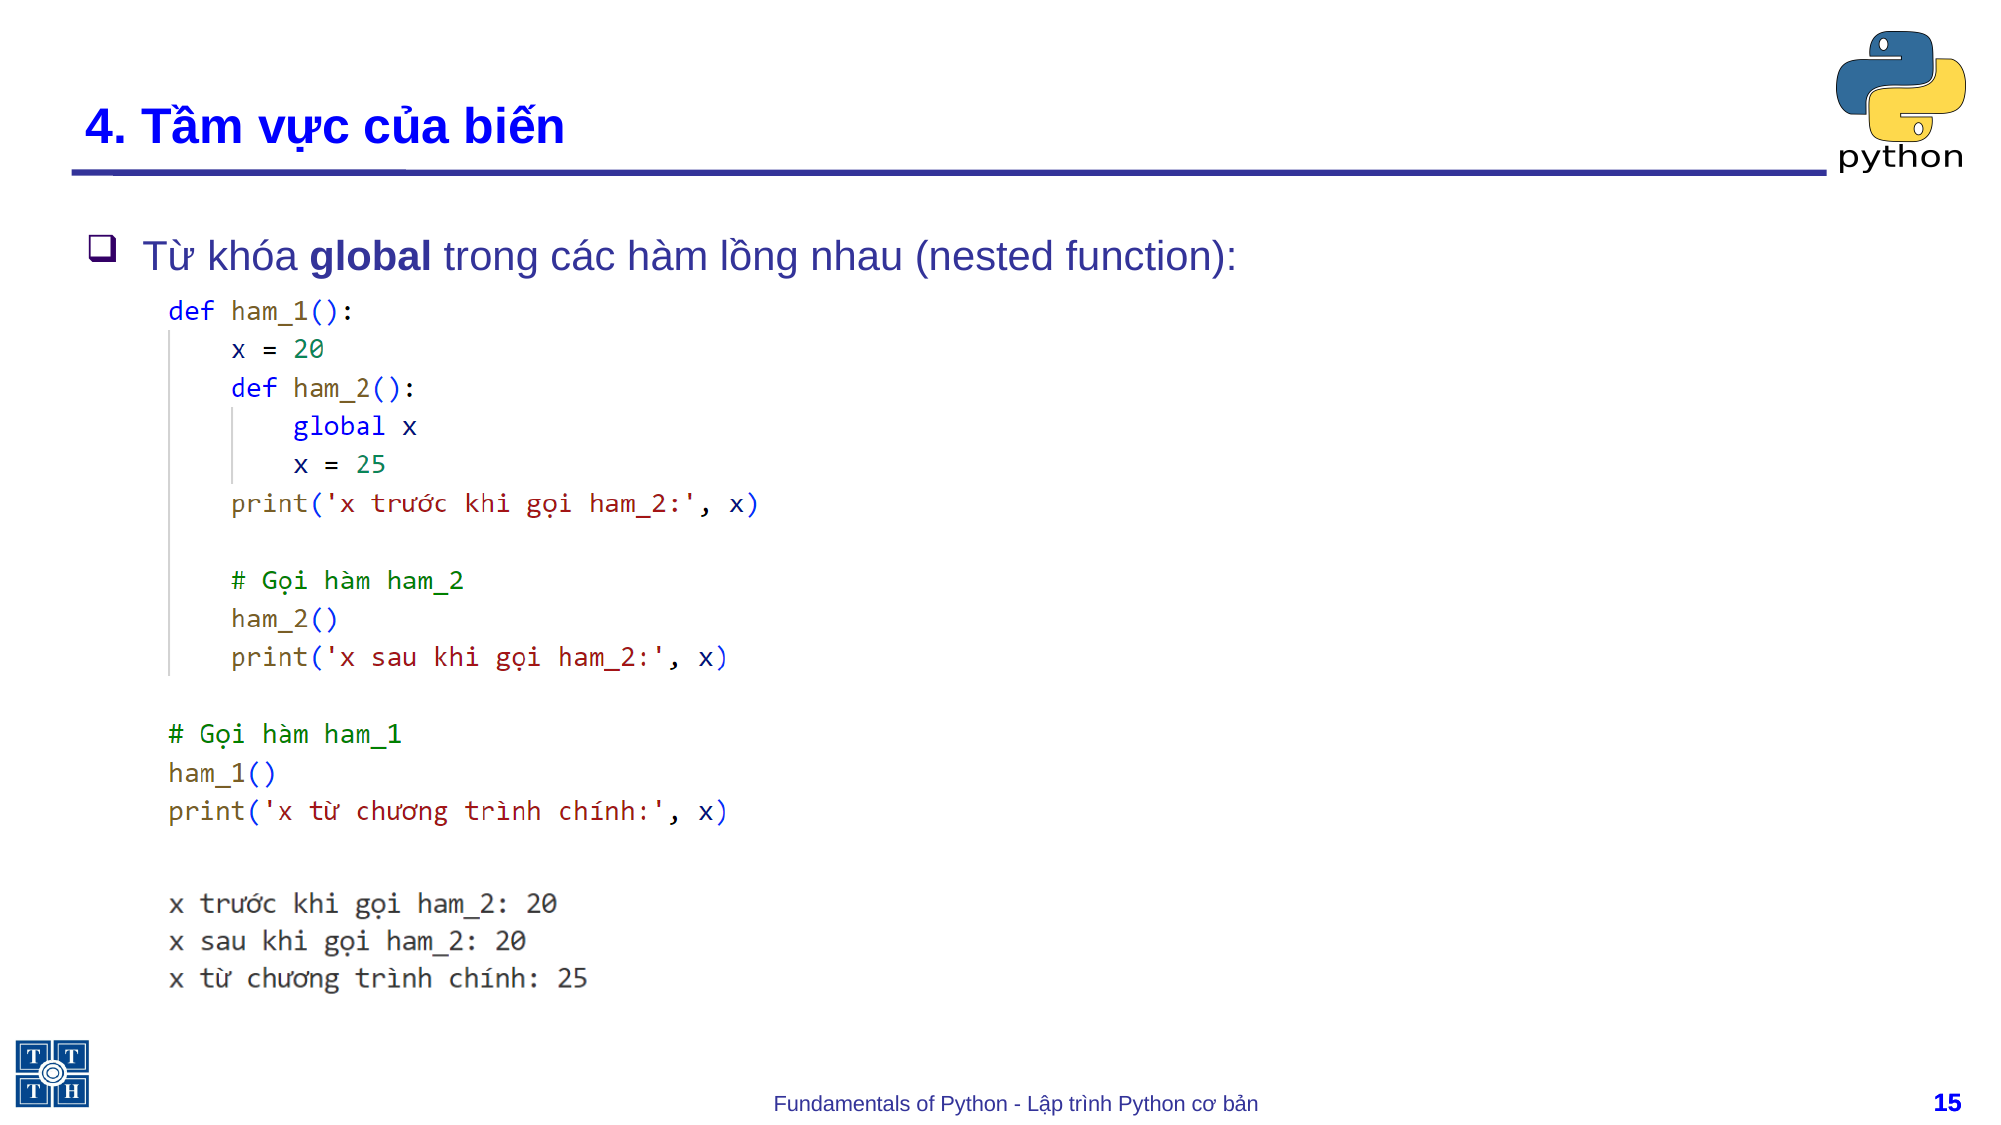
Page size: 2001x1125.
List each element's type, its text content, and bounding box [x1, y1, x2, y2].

title 4. Tầm vực của biến [70, 31, 1804, 161]
picture [161, 290, 765, 835]
list Từ khóa global trong các hàm lồng nhau (nested function): [70, 196, 1804, 1047]
picture [1836, 31, 1966, 173]
picture [15, 1039, 90, 1108]
picture [161, 883, 599, 1001]
